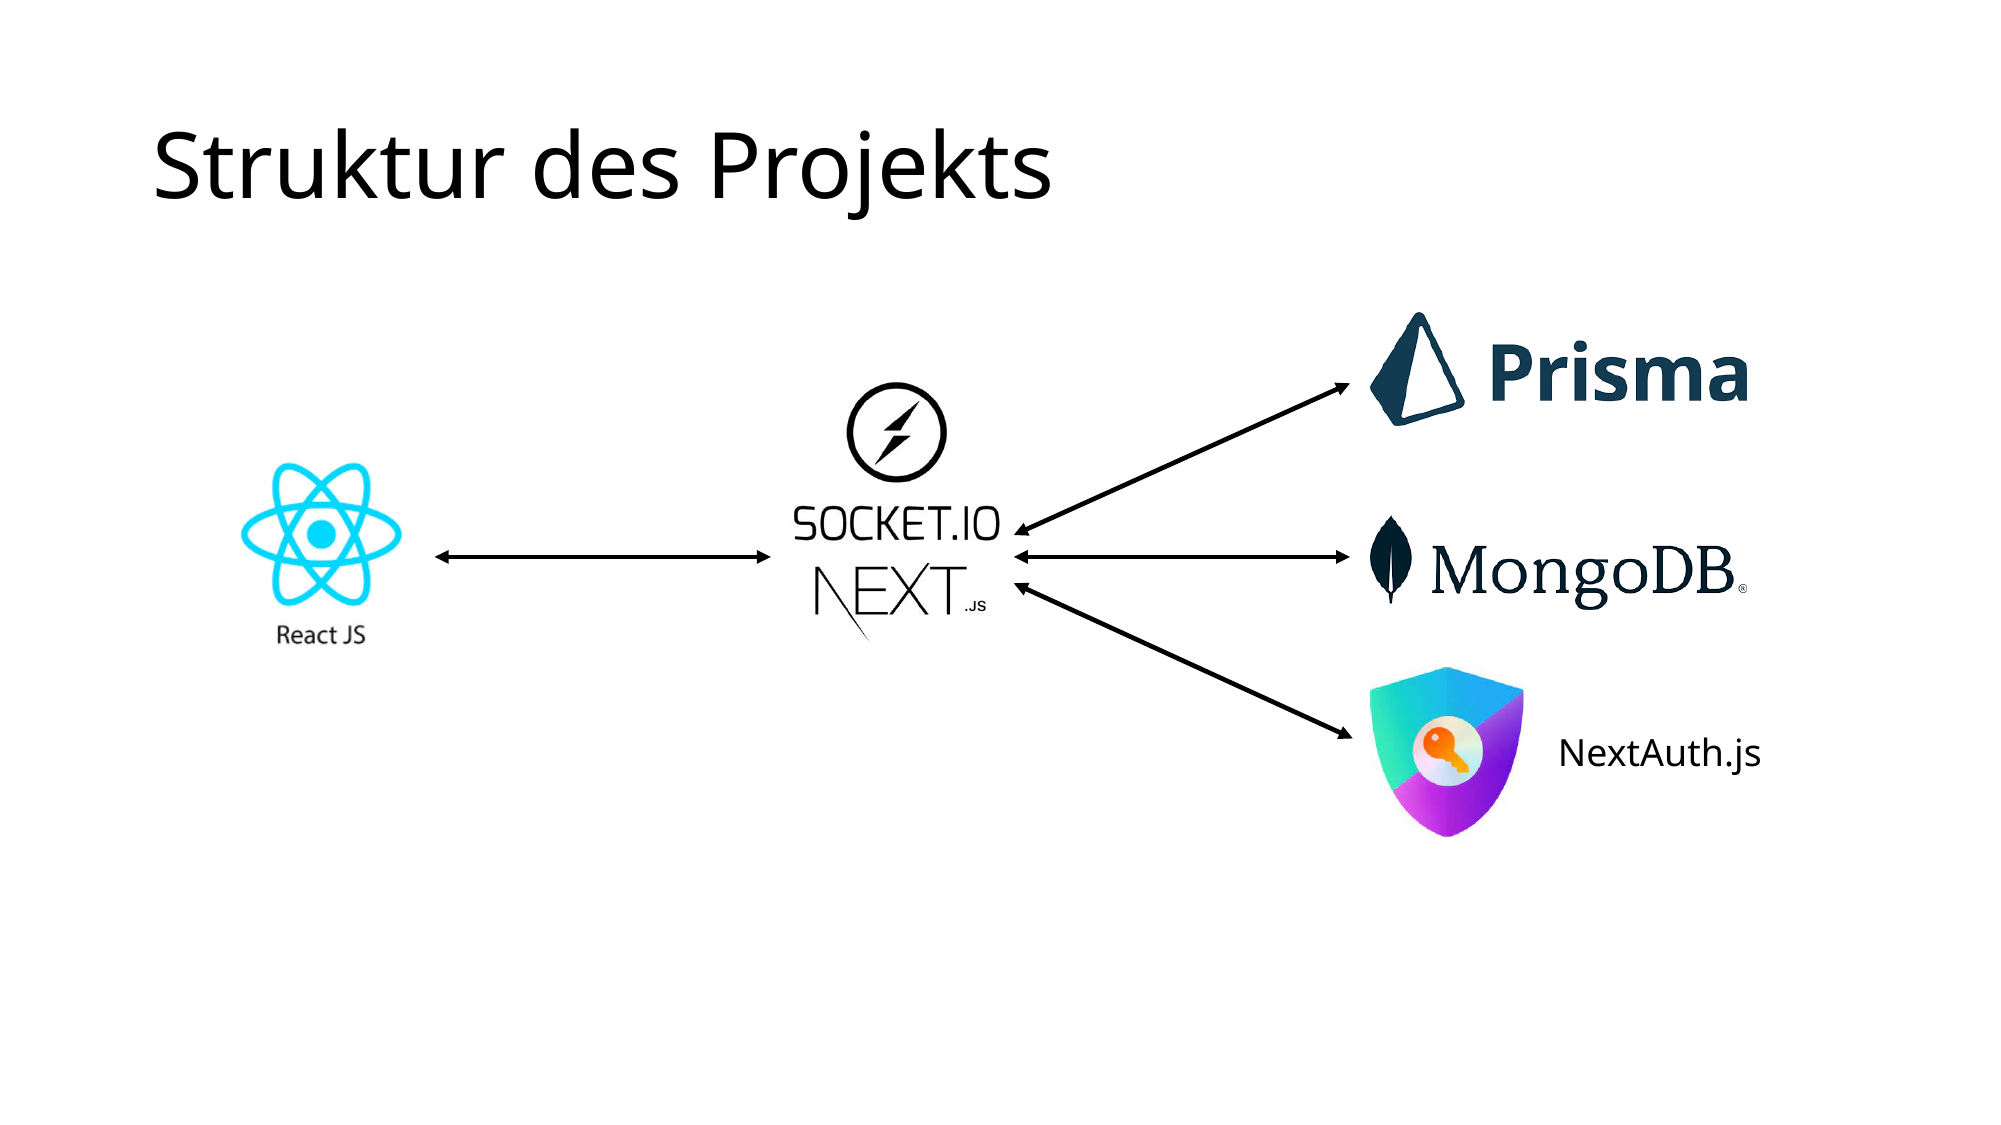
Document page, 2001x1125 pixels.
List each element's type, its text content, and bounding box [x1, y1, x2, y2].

title Struktur des Projekts [137, 59, 1863, 278]
picture [188, 401, 455, 668]
picture [1370, 312, 1747, 426]
text_box NextAuth.js [1543, 721, 1777, 782]
picture [1370, 667, 1524, 837]
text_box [1013, 583, 1353, 739]
picture [744, 359, 1057, 720]
picture [1370, 515, 1747, 610]
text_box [1013, 383, 1350, 535]
